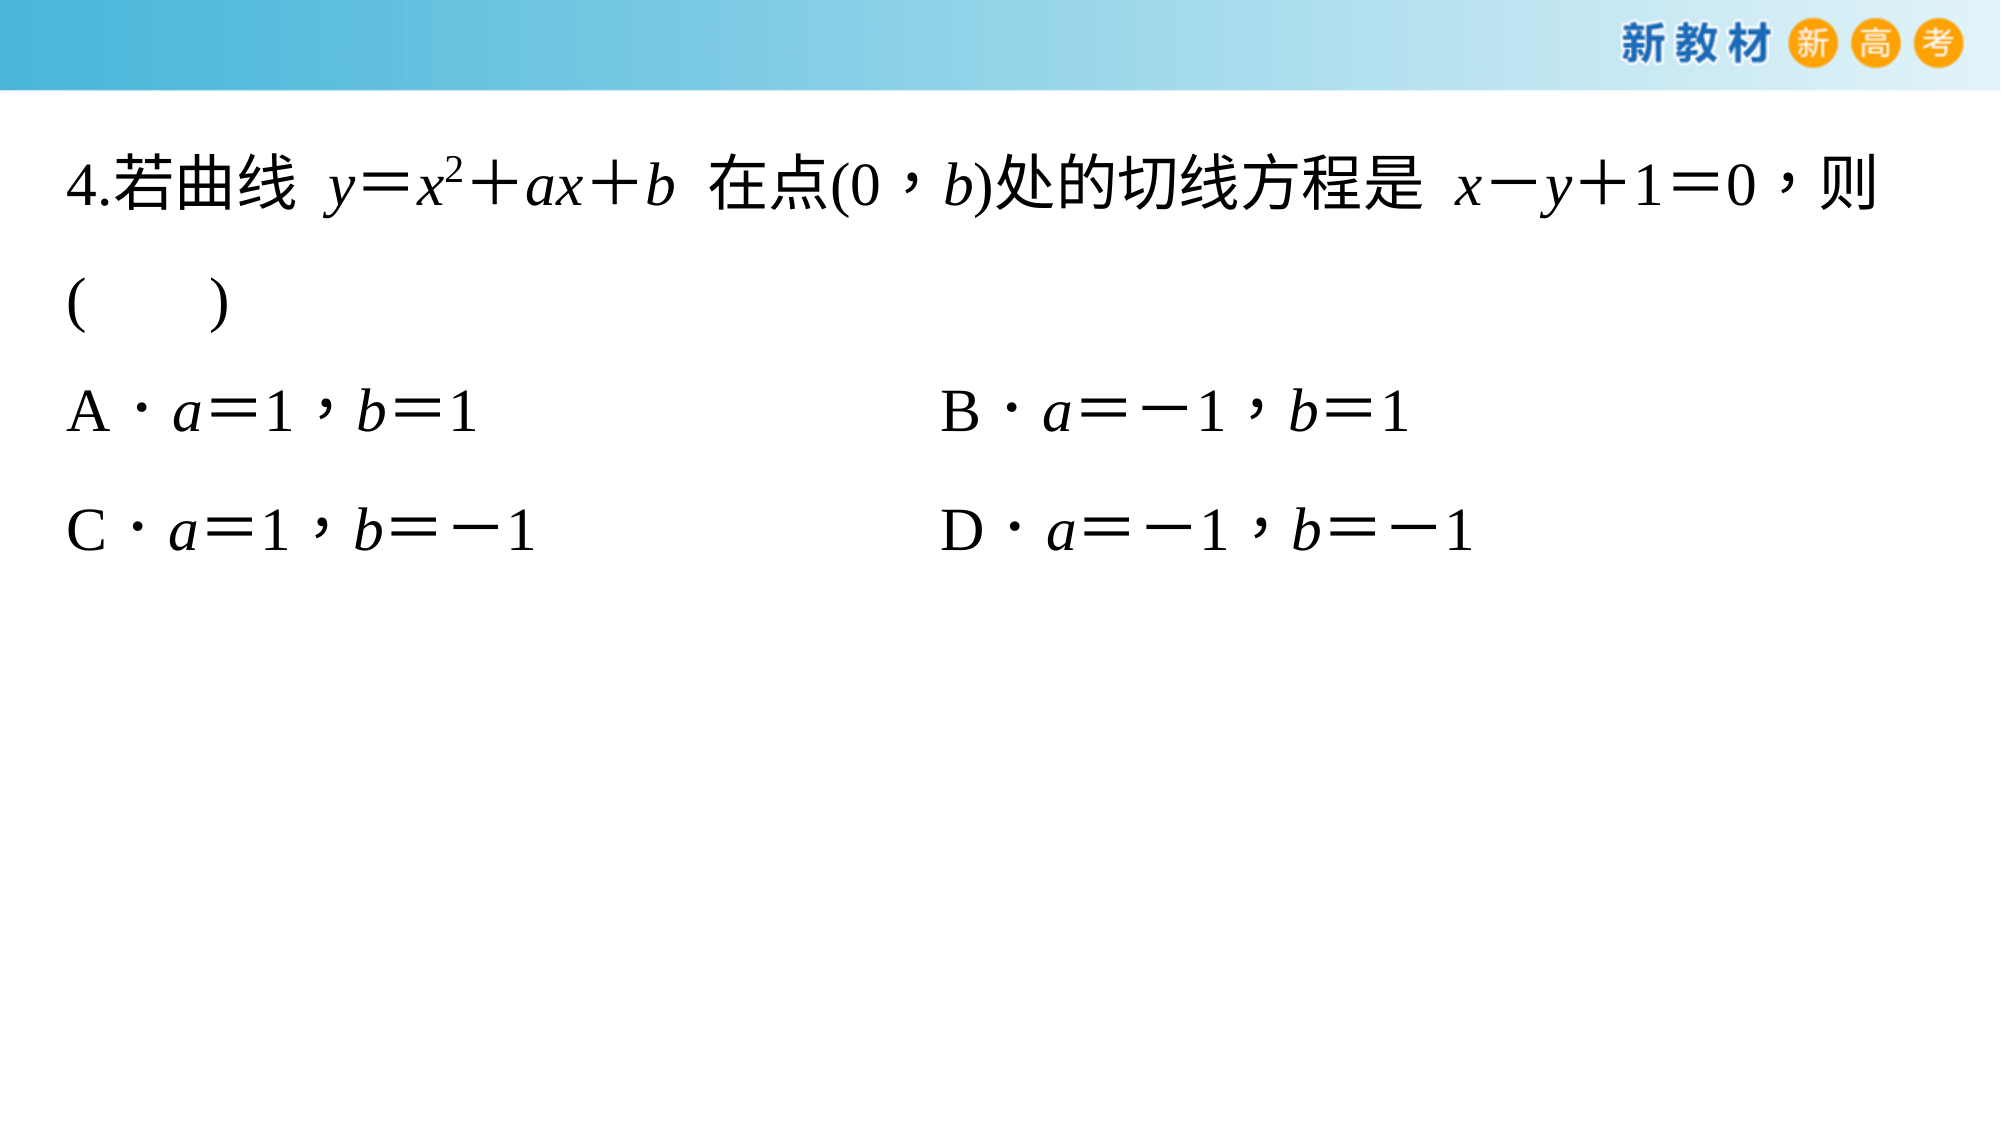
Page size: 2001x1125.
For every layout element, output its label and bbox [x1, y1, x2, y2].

text_box [66, 144, 1885, 622]
picture [0, 0, 2001, 1125]
